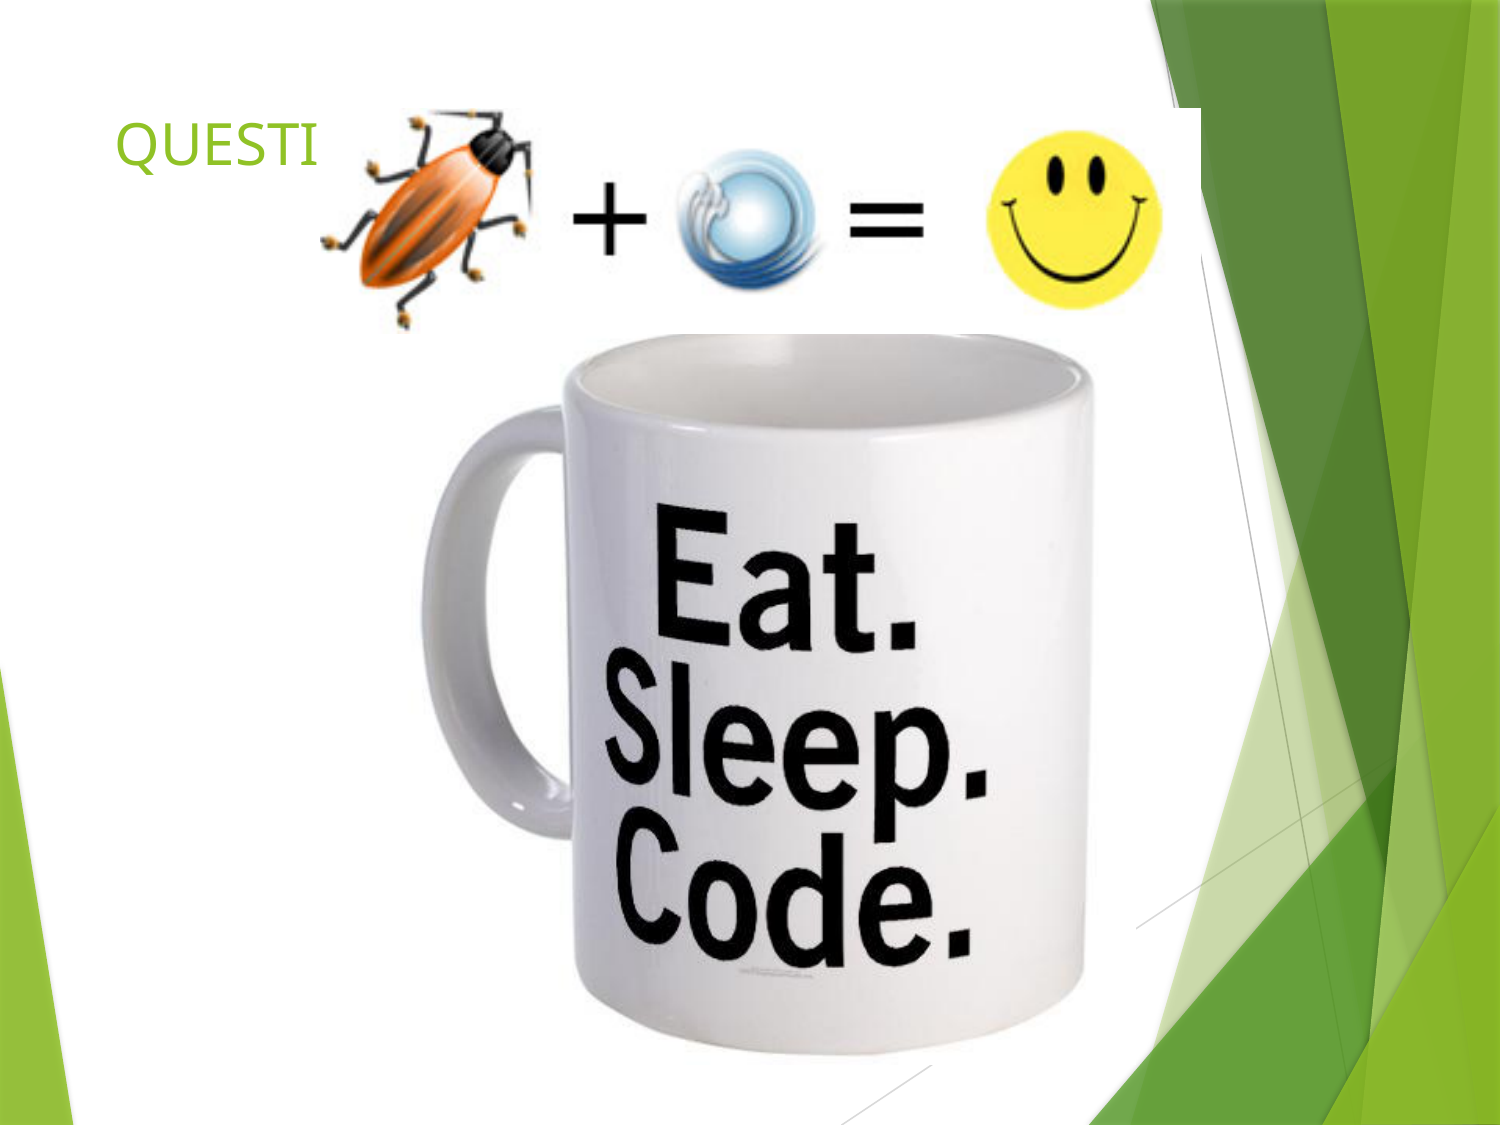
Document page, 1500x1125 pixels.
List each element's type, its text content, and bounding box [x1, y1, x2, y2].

picture [319, 108, 1201, 1065]
title QUESTIONS ?… [99, 99, 1142, 317]
